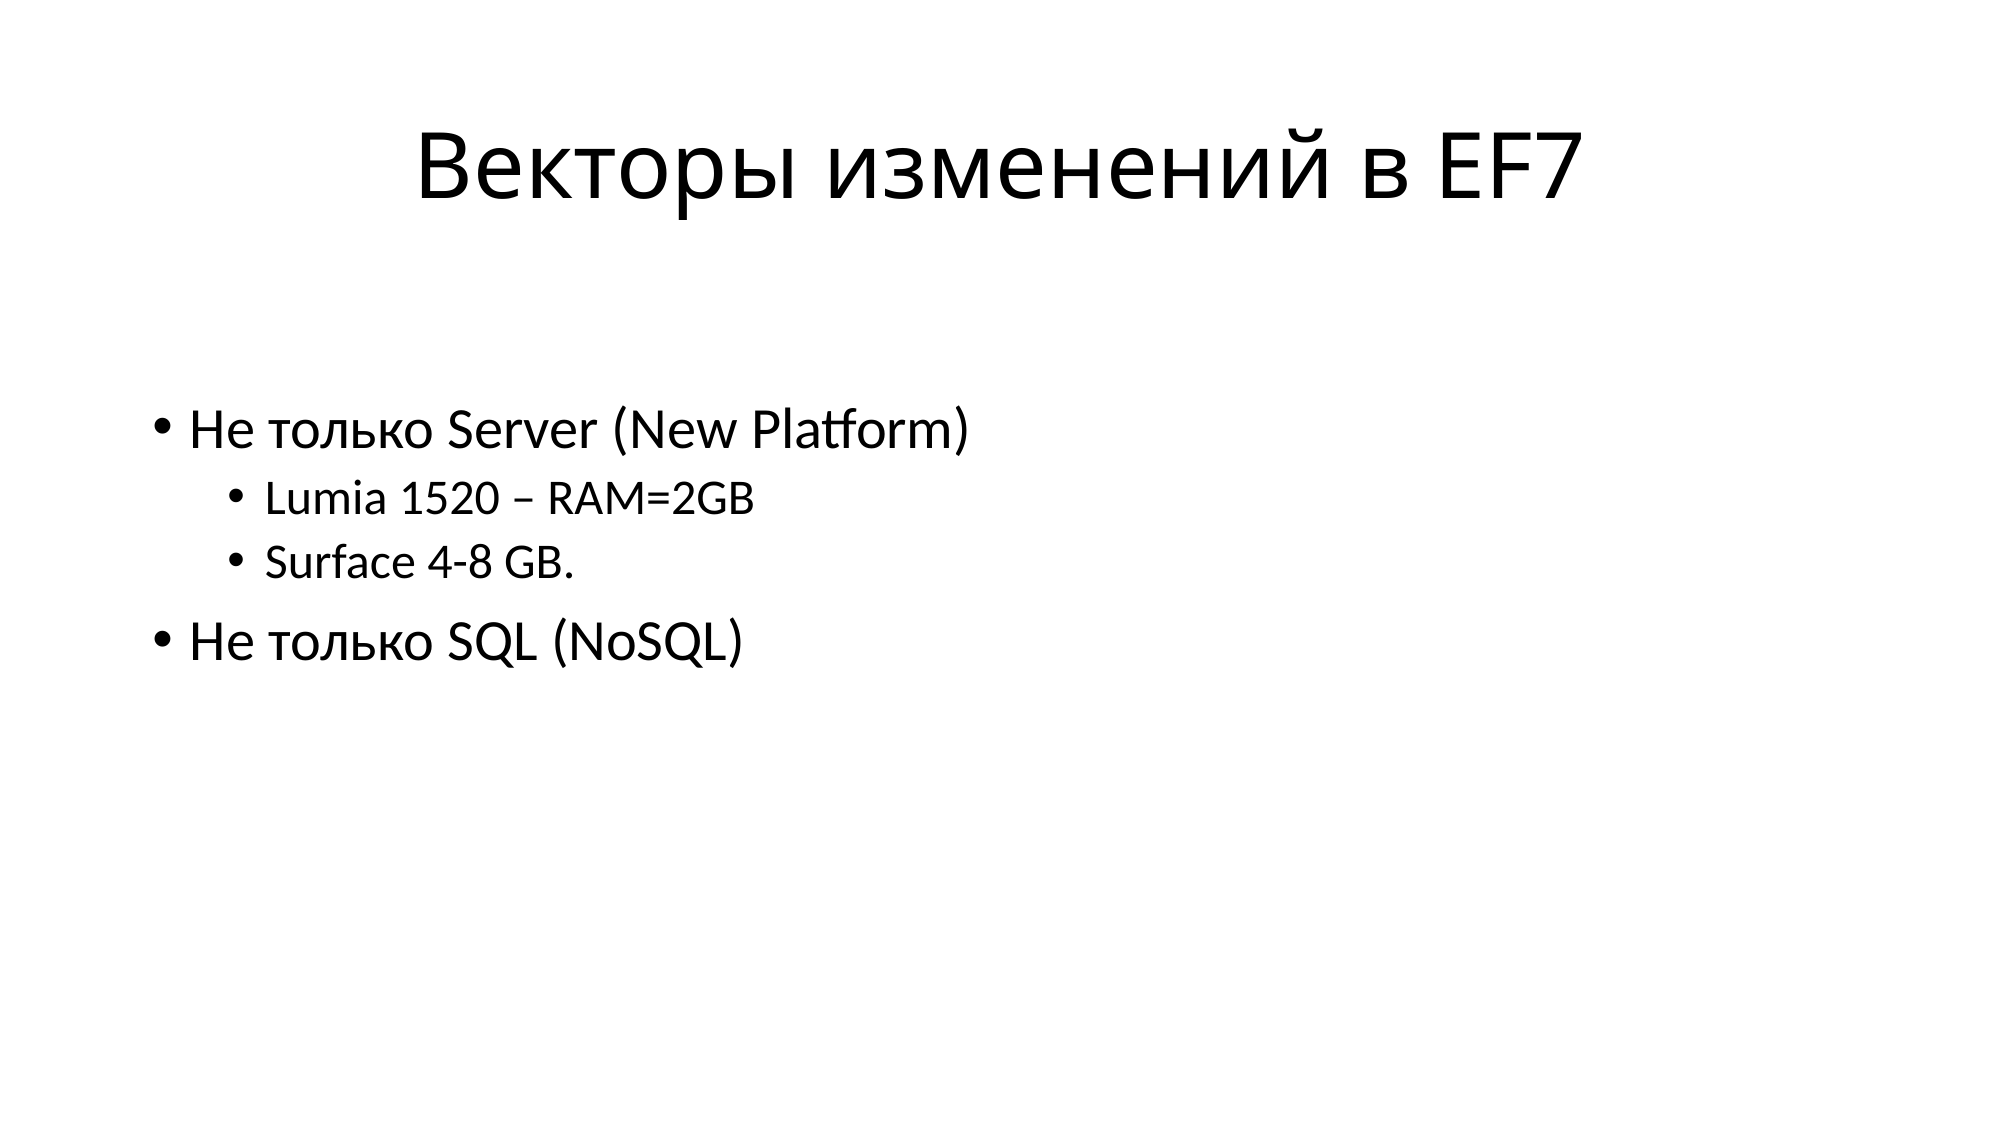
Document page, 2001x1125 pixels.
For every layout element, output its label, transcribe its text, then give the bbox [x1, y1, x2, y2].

title Векторы изменений в EF7 [137, 59, 1863, 278]
list Не только Server (New Platform) Lumia 1520 – RAM=2GB Surface 4-8 GB. Не только SQL (NoSQL) [137, 299, 1863, 1014]
